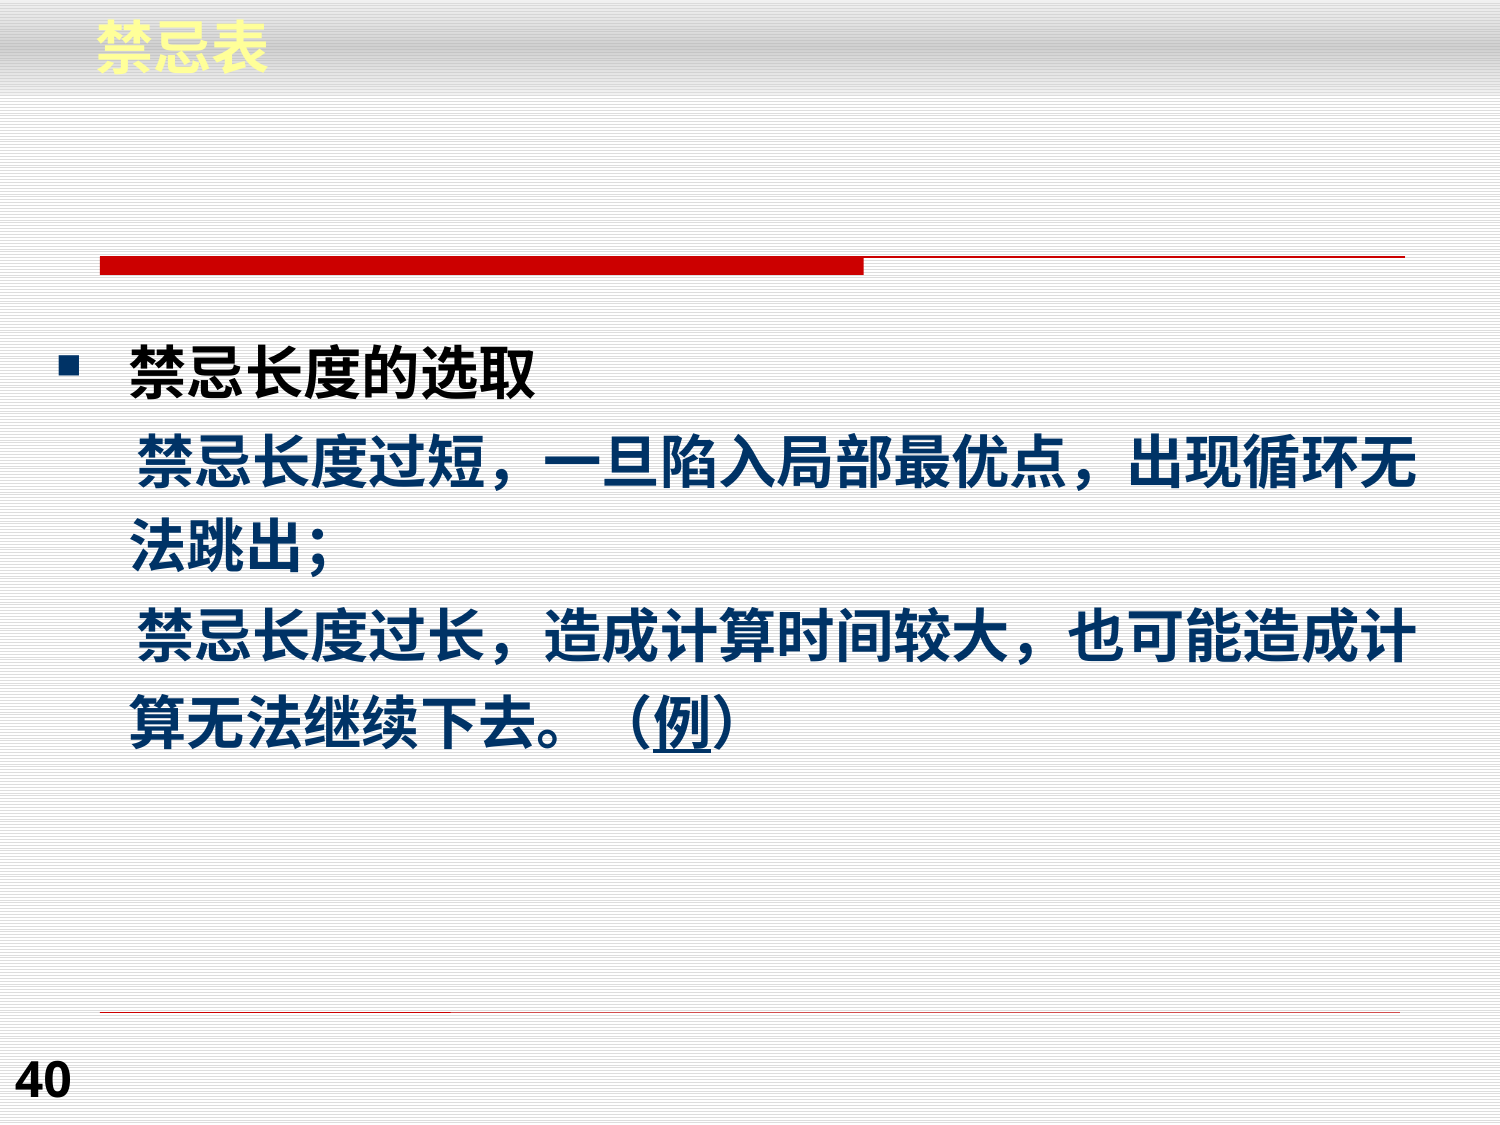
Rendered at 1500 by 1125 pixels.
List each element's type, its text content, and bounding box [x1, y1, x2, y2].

text_box 禁忌表 [0, 0, 1500, 95]
text_box 禁忌长度的选取 禁忌长度过短，一旦陷入局部最优点，出现循环无法跳出； 禁忌长度过长，造成计算时间较大，也可能造成计算无法继续下去。（例） [41, 314, 1443, 1094]
